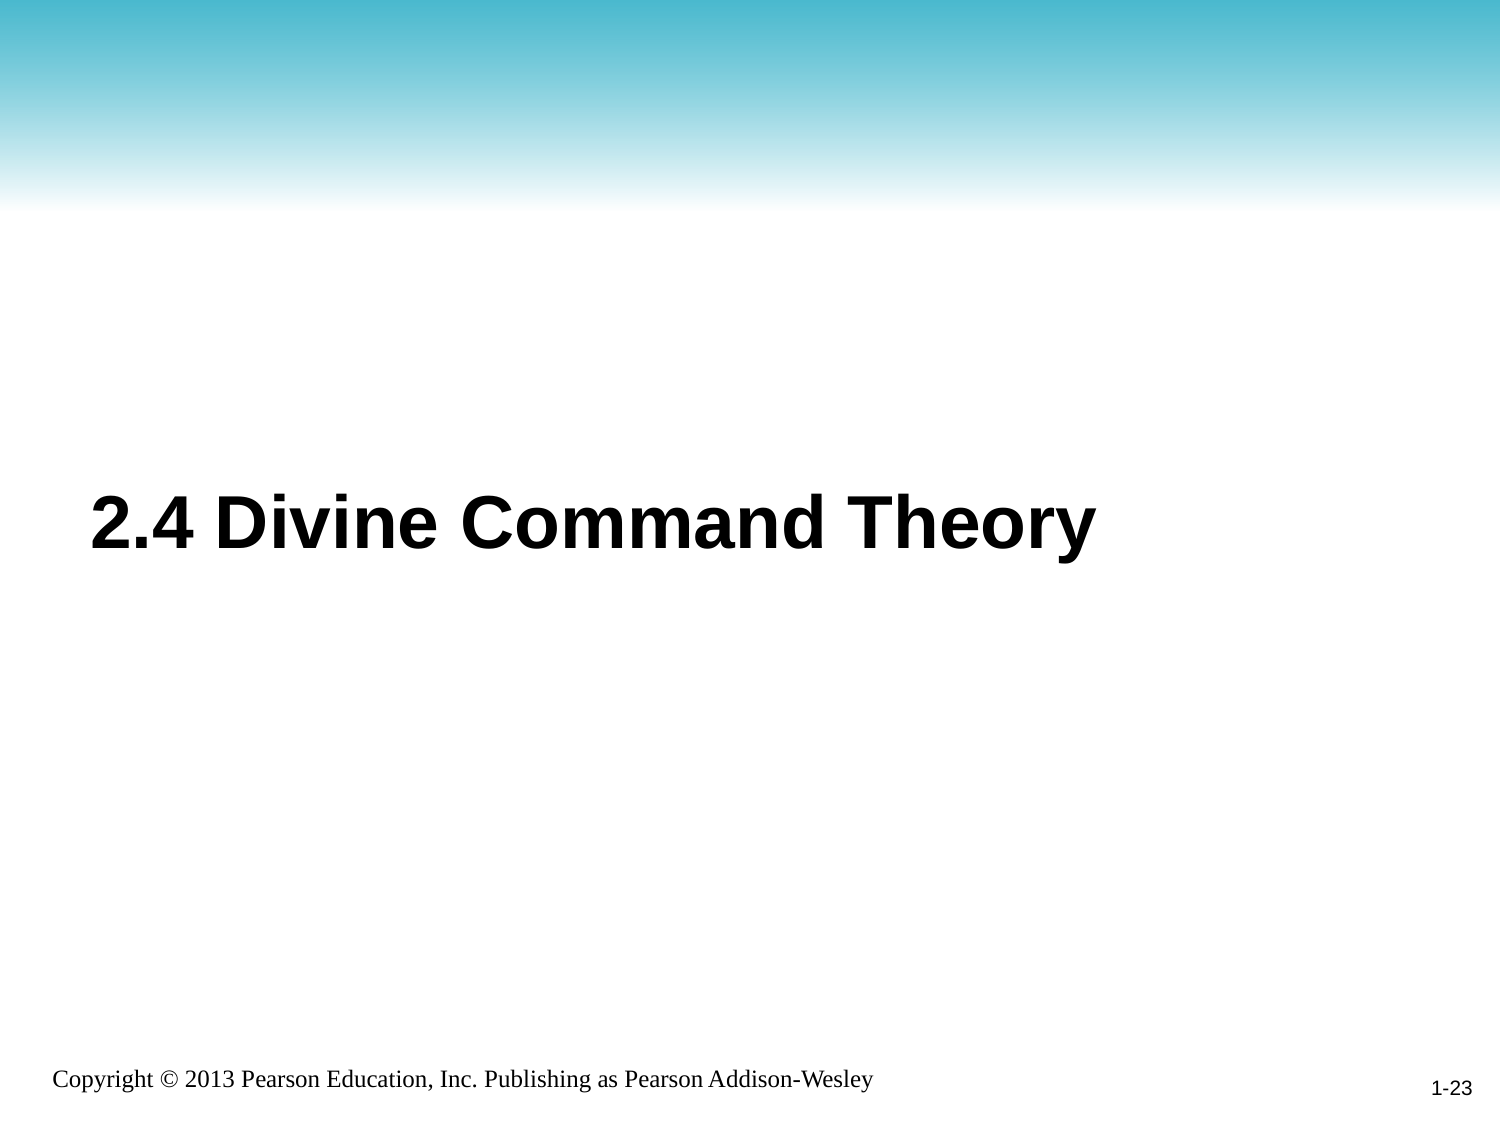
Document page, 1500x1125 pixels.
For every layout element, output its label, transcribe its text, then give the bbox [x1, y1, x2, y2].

slide_number 1-23 [1174, 1049, 1488, 1125]
title 2.4 Divine Command Theory [74, 12, 1438, 1026]
